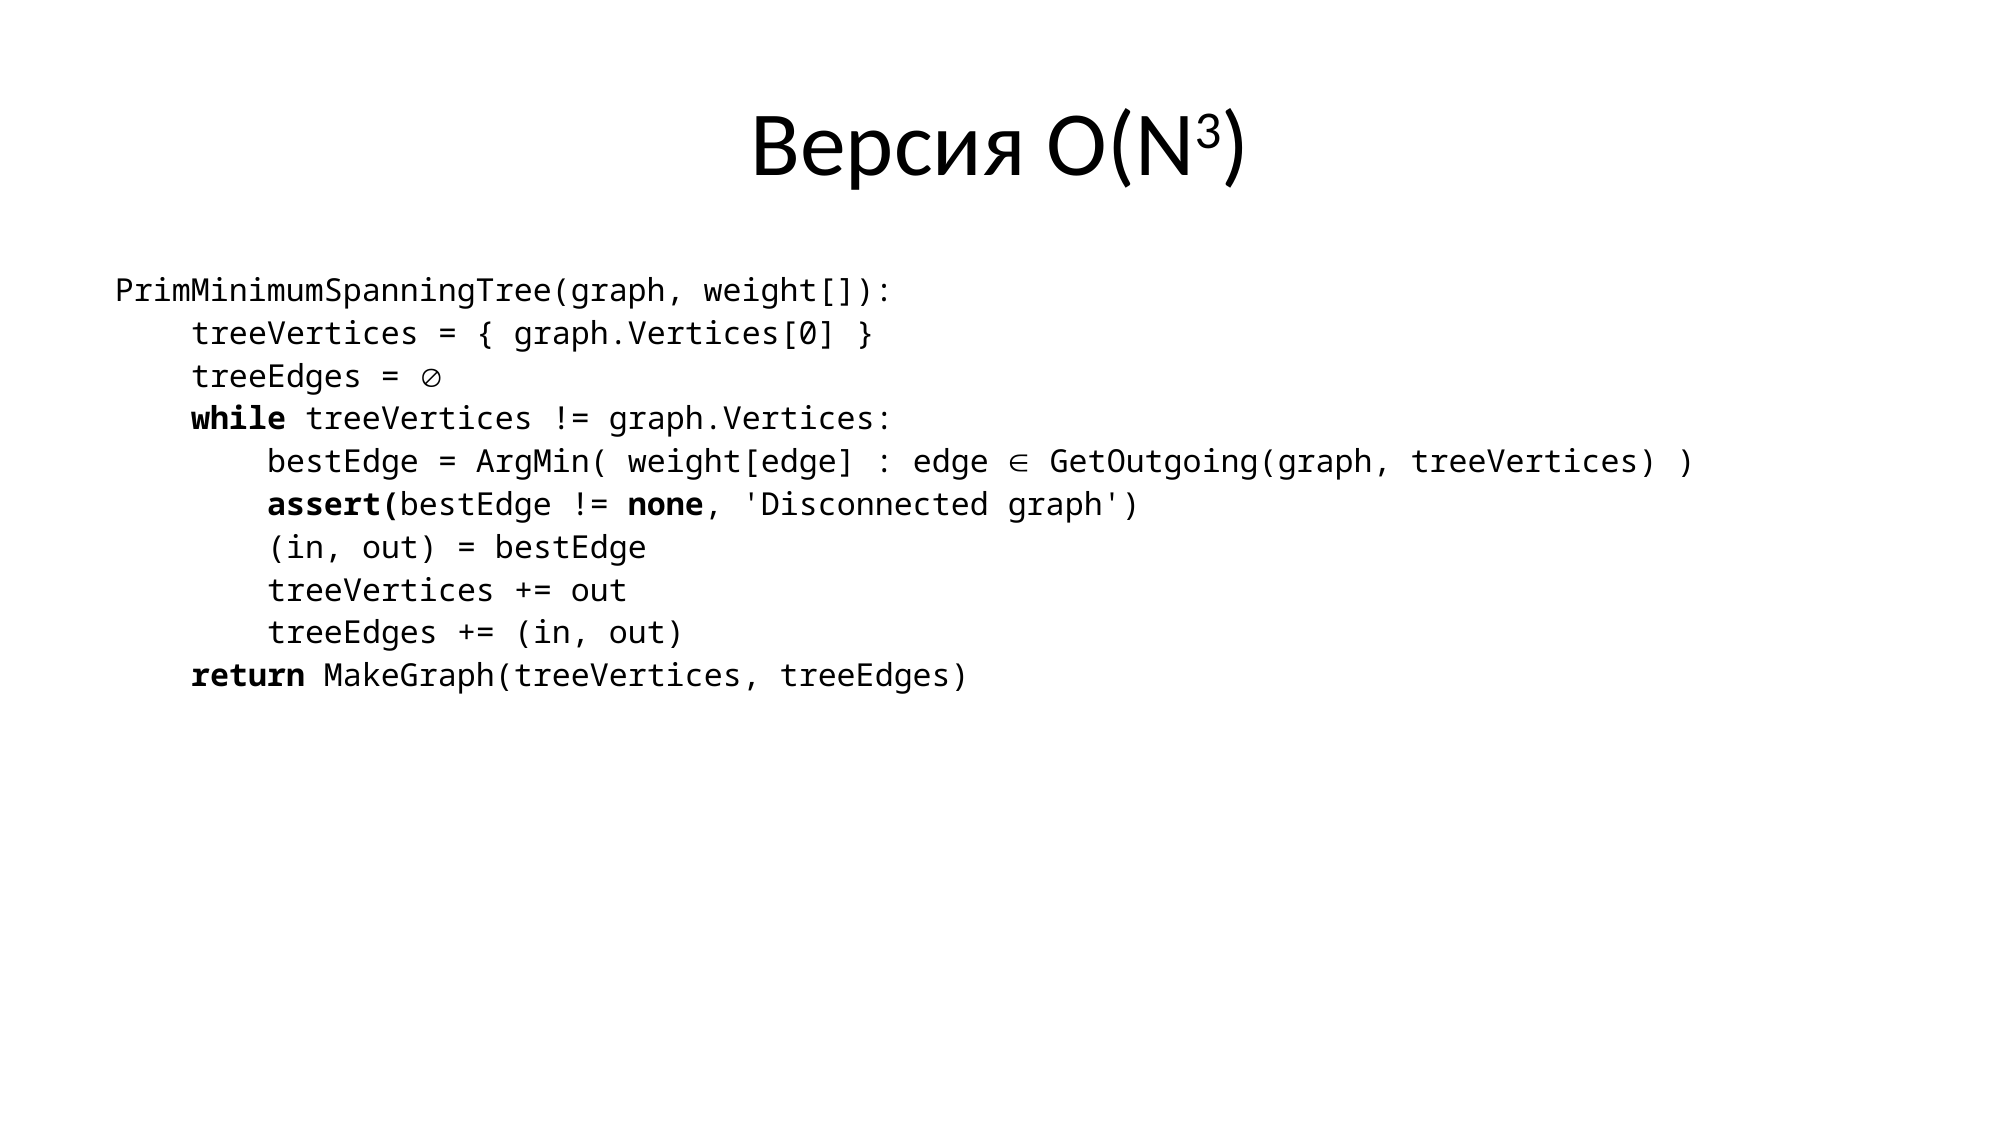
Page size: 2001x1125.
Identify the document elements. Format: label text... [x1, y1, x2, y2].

title Версия O(N3) [99, 45, 1900, 233]
list PrimMinimumSpanningTree(graph, weight[]): treeVertices = { graph.Vertices[0] } treeEdges =  while treeVertices != graph.Vertices: bestEdge = ArgMin( weight[edge] : edge  GetOutgoing(graph, treeVertices) ) assert(bestEdge != none, 'Disconnected graph') (in, out) = bestEdge treeVertices += out treeEdges += (in, out) return MakeGraph(treeVertices, treeEdges) GetOutgoing(graph, vertices[]): outgoing =  for (u, v)  graph.Edges or (v, u)  graph.Edges: if u  vertices and not v  vertices: outgoing += (u, v) return outgoing [99, 262, 1900, 1005]
